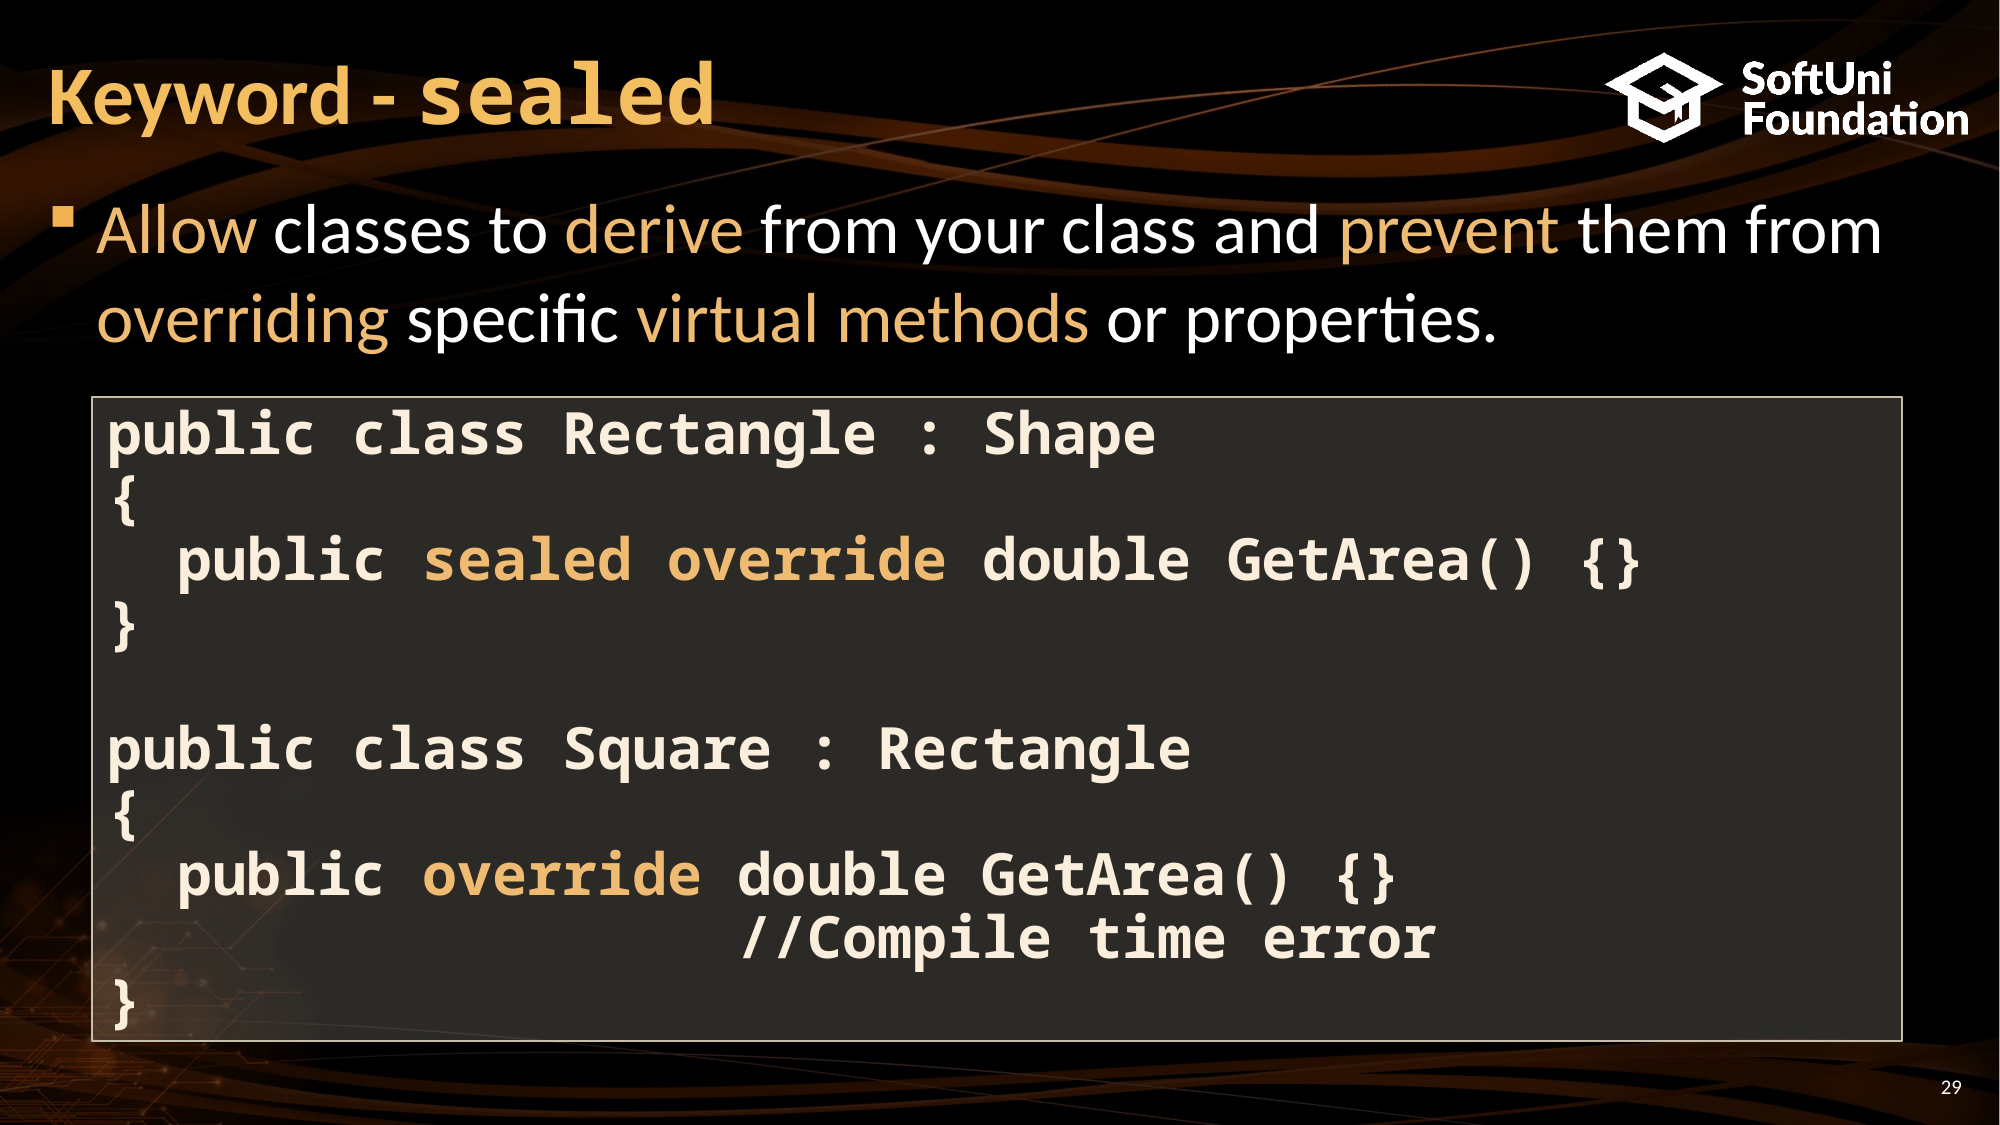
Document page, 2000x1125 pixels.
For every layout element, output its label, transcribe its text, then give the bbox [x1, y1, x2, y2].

text_box public class Rectangle : Shape { public sealed override double GetArea() {} } public class Square : Rectangle { public override double GetArea() {} //Compile time error } [92, 396, 1903, 1042]
list Allow classes to derive from your class and prevent them from overriding specific virtual methods or properties. [29, 172, 1966, 1087]
slide_number 29 [1897, 1070, 1968, 1103]
title Keyword - sealed [30, 6, 1602, 189]
picture [0, 0, 2000, 1125]
